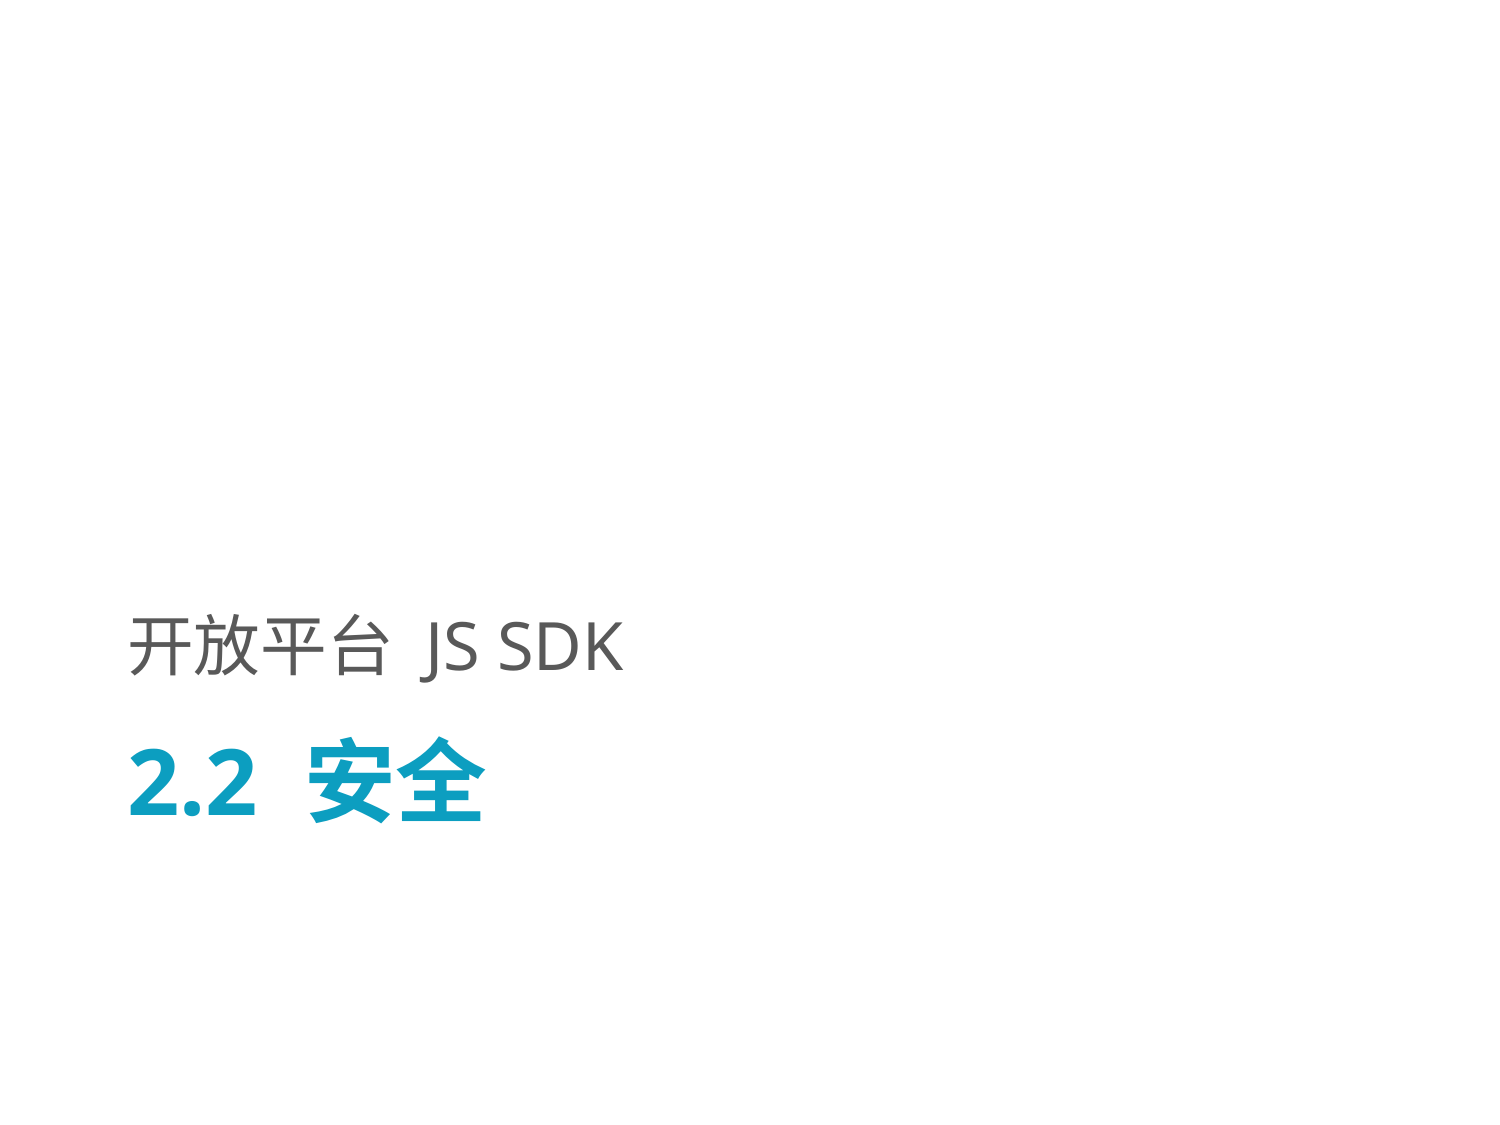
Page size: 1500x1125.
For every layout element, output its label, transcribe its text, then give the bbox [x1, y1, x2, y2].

list 开放平台 JS SDK [112, 117, 1388, 692]
title 2.2 安全 [112, 716, 1388, 940]
